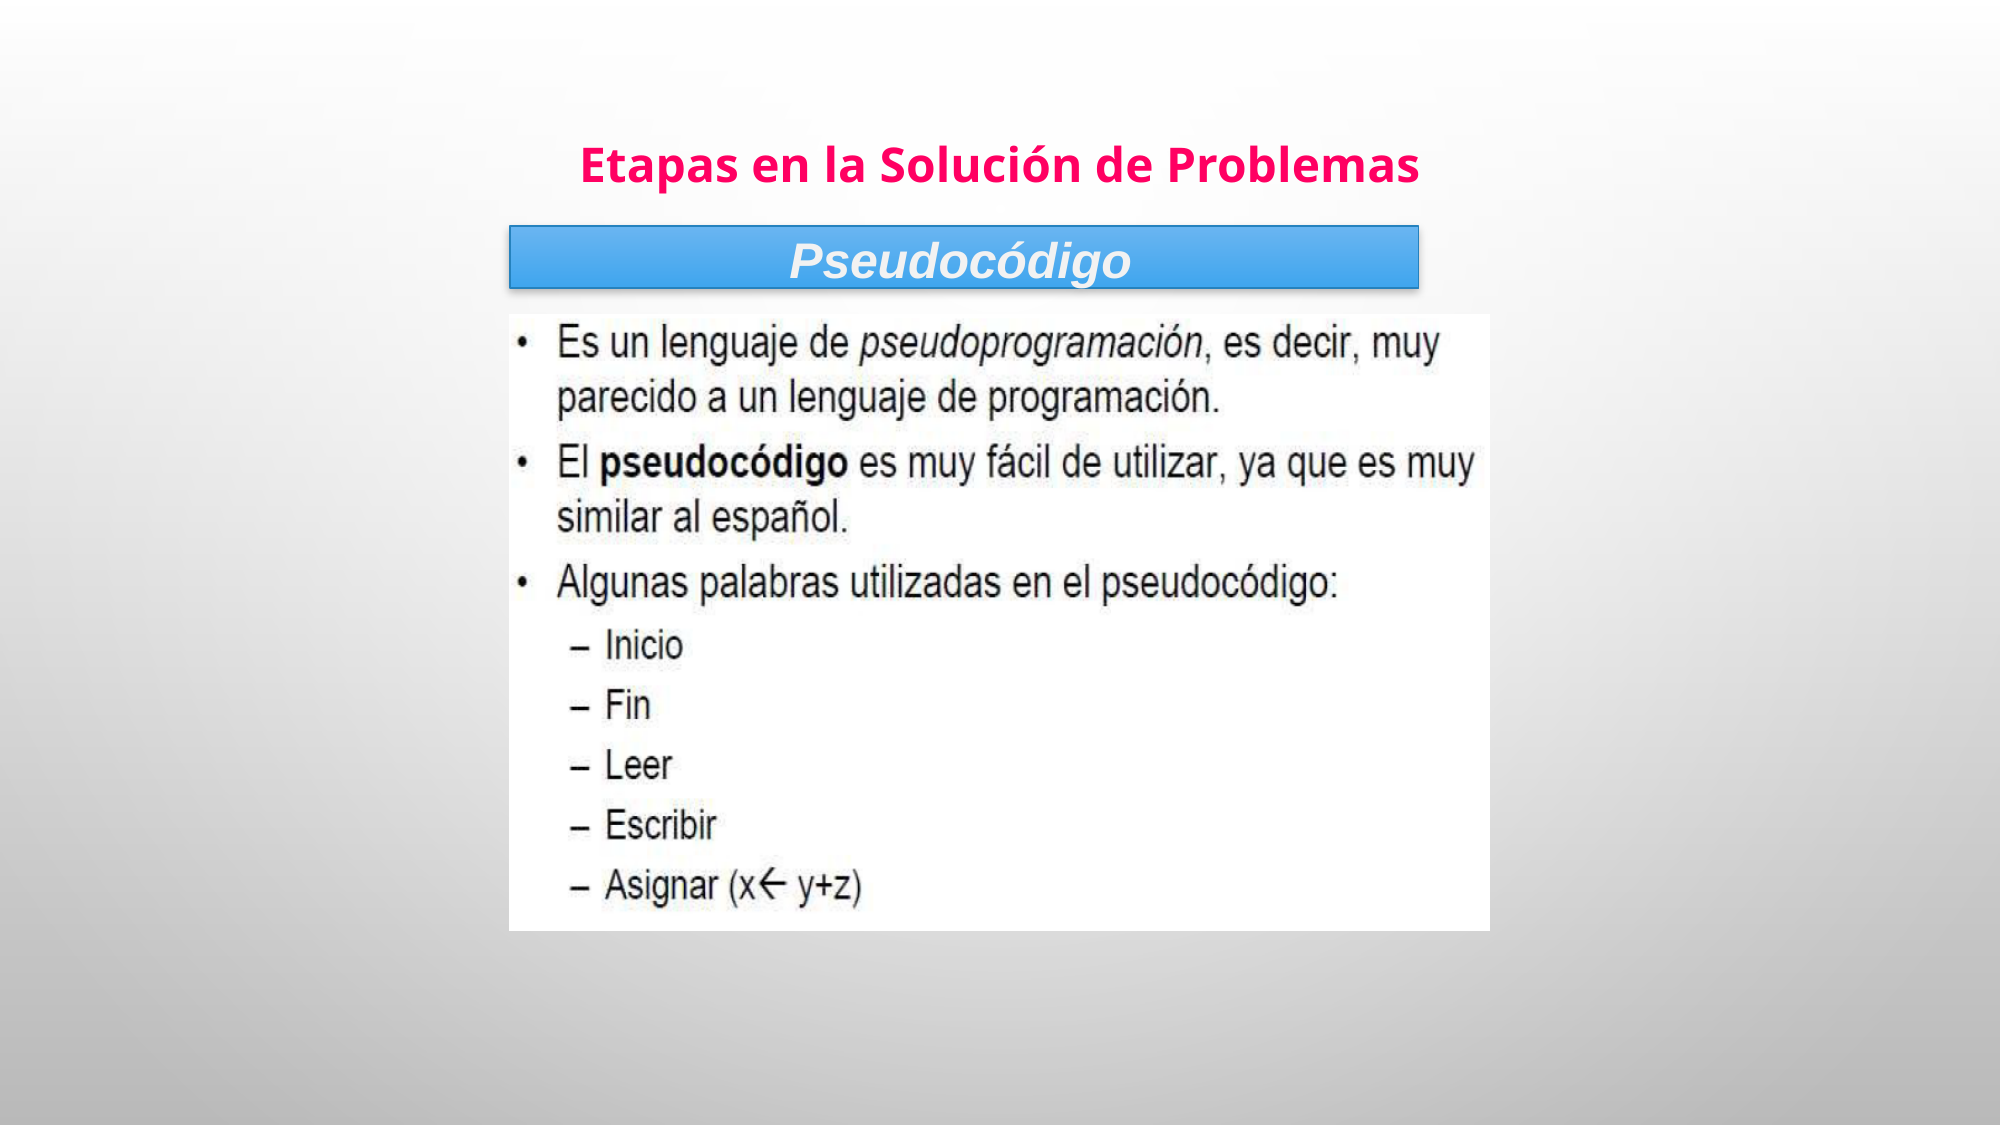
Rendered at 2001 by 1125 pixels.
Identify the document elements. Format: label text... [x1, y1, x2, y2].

text_box Pseudocódigo [509, 225, 1419, 289]
text_box Etapas en la Solución de Problemas [564, 126, 1695, 199]
picture [0, 0, 2000, 1125]
